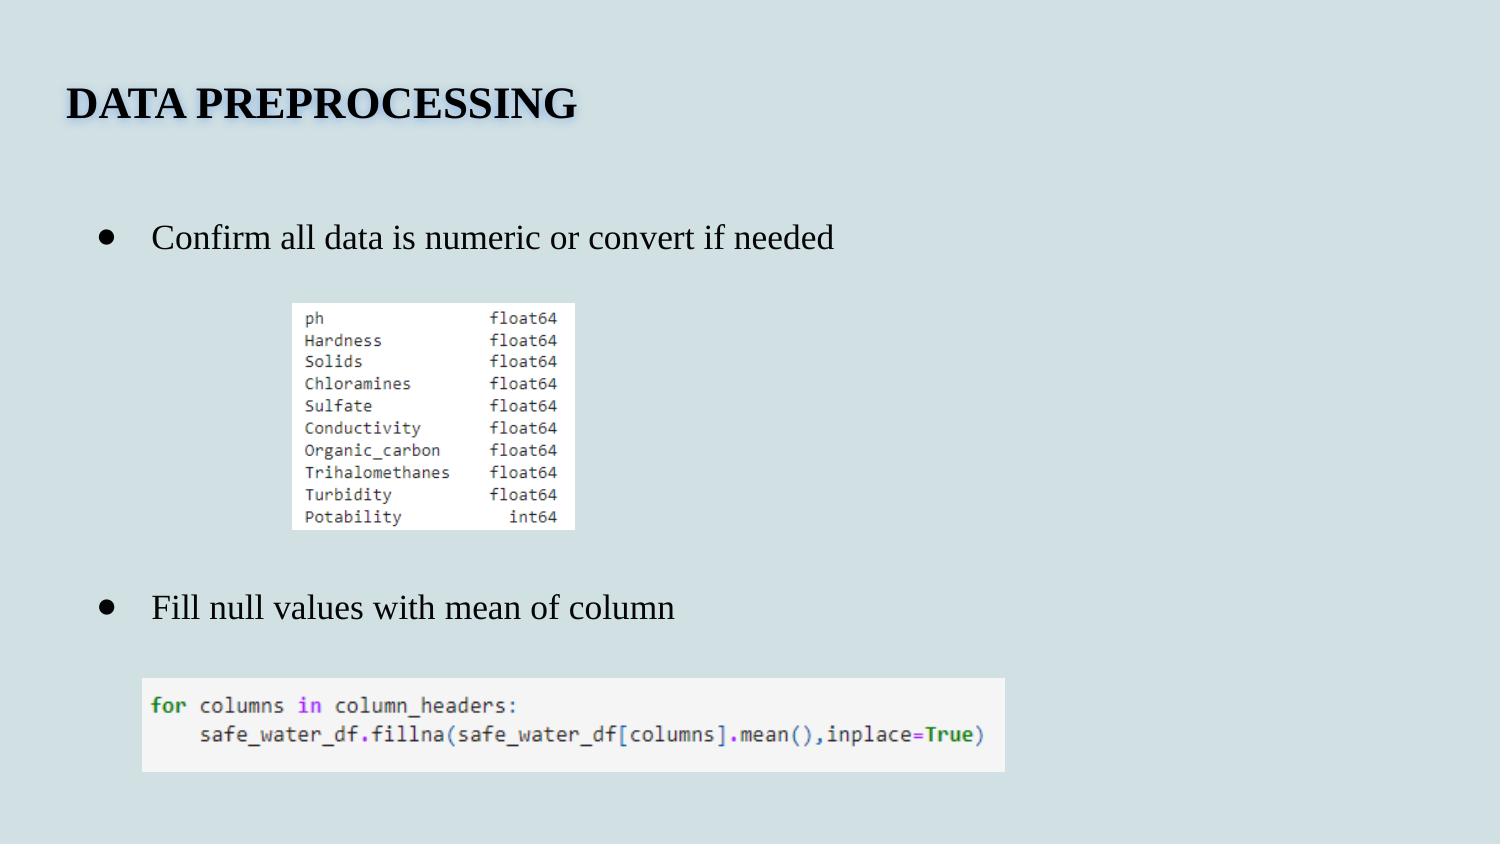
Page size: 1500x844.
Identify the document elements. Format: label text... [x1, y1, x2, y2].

picture [141, 678, 1005, 772]
text_box Confirm all data is numeric or convert if needed Fill null values with mean of column [61, 192, 1439, 642]
title DATA PREPROCESSING [51, 50, 1449, 144]
picture [292, 303, 575, 530]
